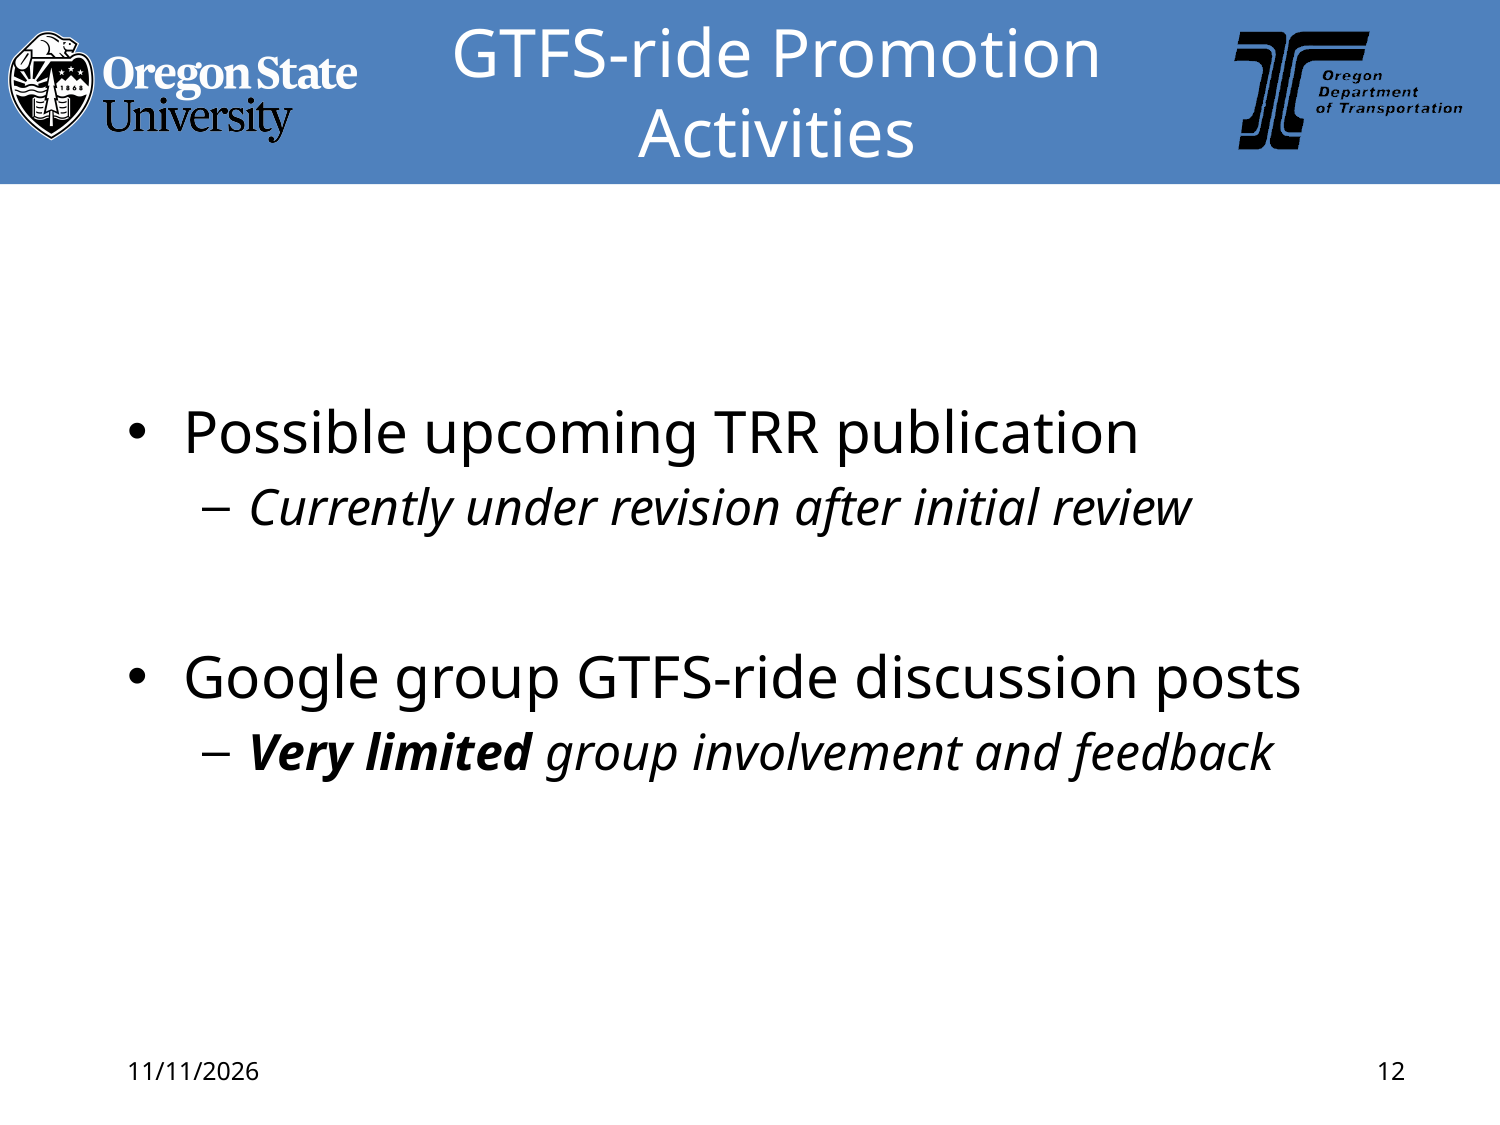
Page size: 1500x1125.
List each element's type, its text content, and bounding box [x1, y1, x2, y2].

title GTFS-ride Promotion Activities [346, 24, 1210, 157]
picture [8, 31, 346, 143]
list Possible upcoming TRR publication Currently under revision after initial review Google group GTFS-ride discussion posts Very limited group involvement and feedback [112, 214, 1421, 1015]
slide_number 12 [1105, 1042, 1421, 1103]
picture [1188, 0, 1472, 181]
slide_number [112, 1042, 425, 1103]
